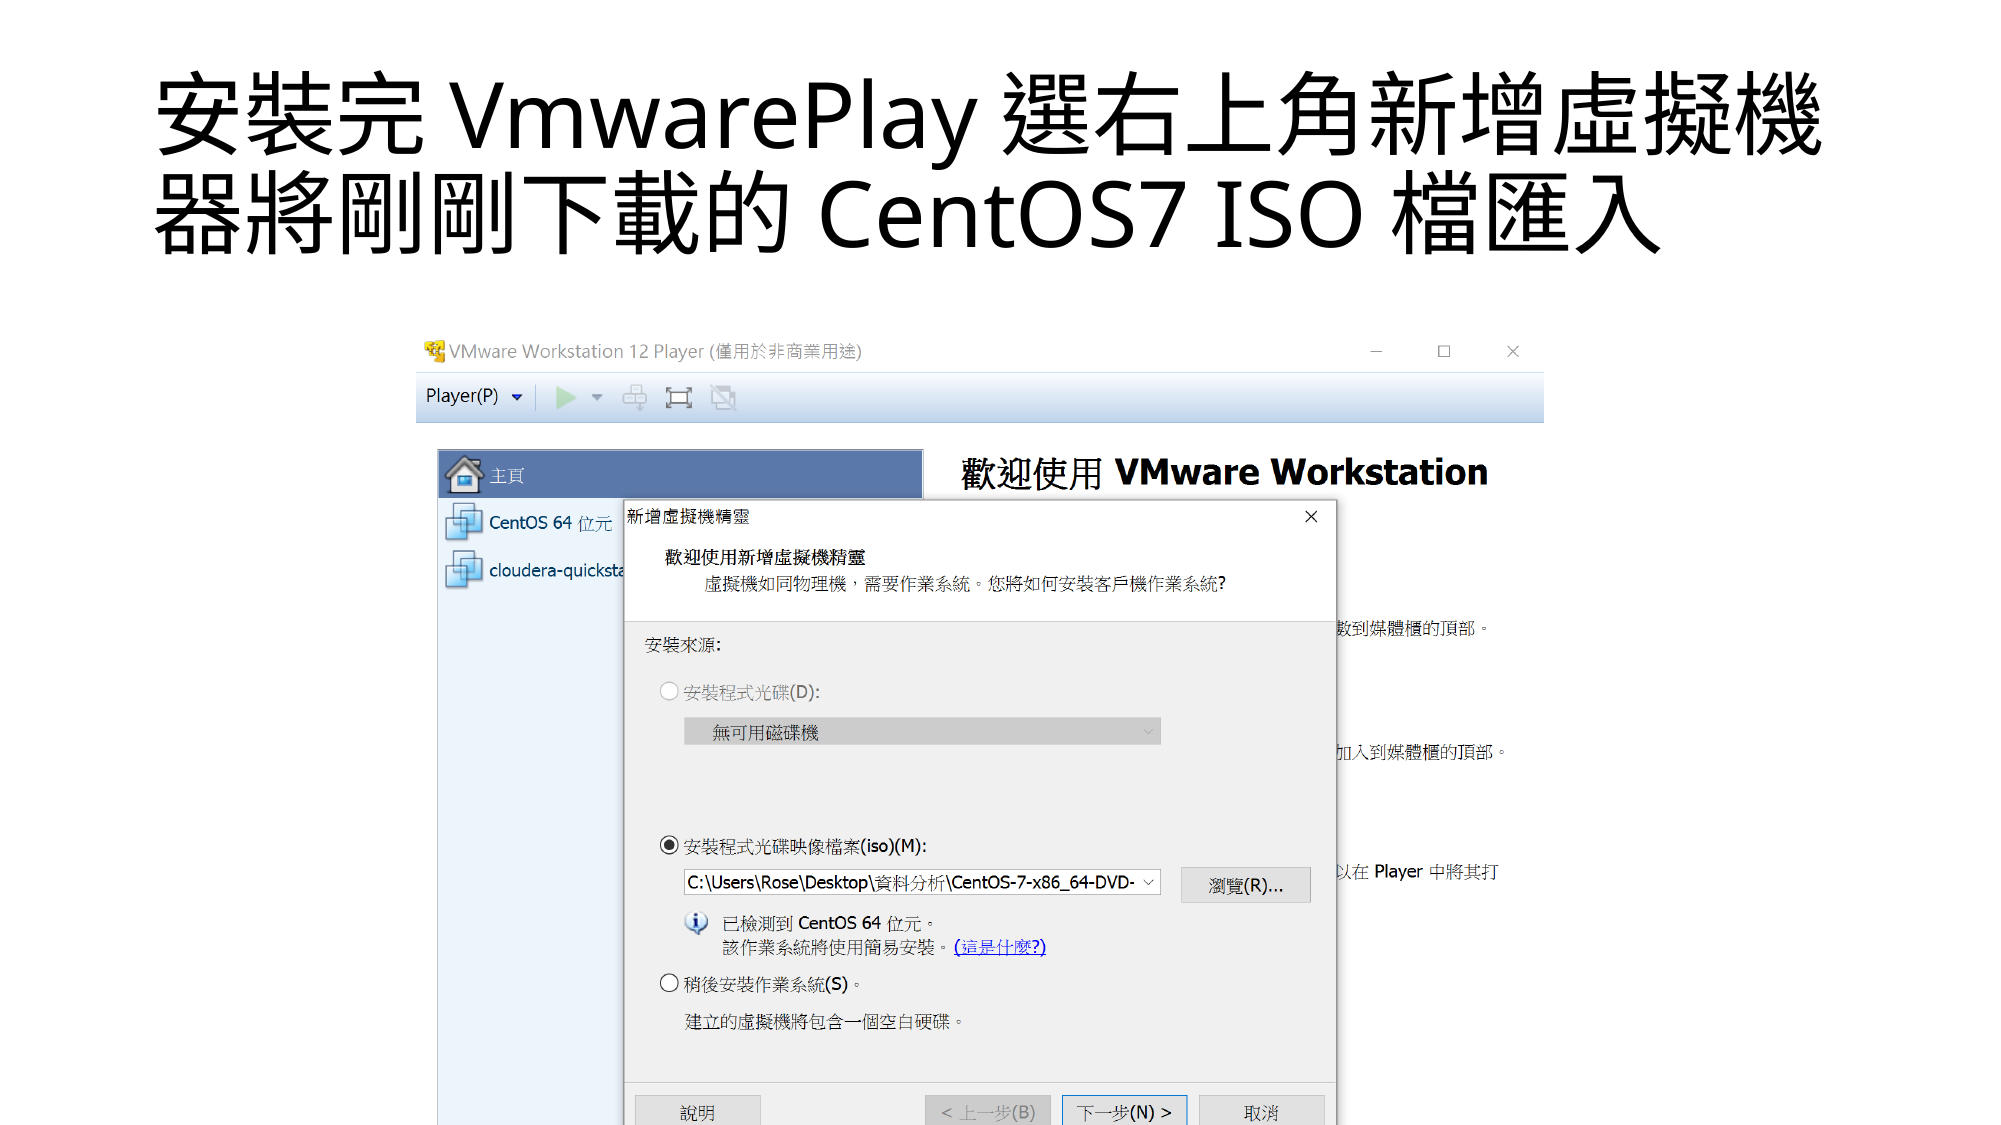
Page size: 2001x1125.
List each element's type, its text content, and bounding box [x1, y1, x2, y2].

picture [416, 334, 1544, 1125]
title 安裝完VmwarePlay選右上角新增虛擬機器將剛剛下載的CentOS7 ISO檔匯入 [137, 59, 1863, 278]
